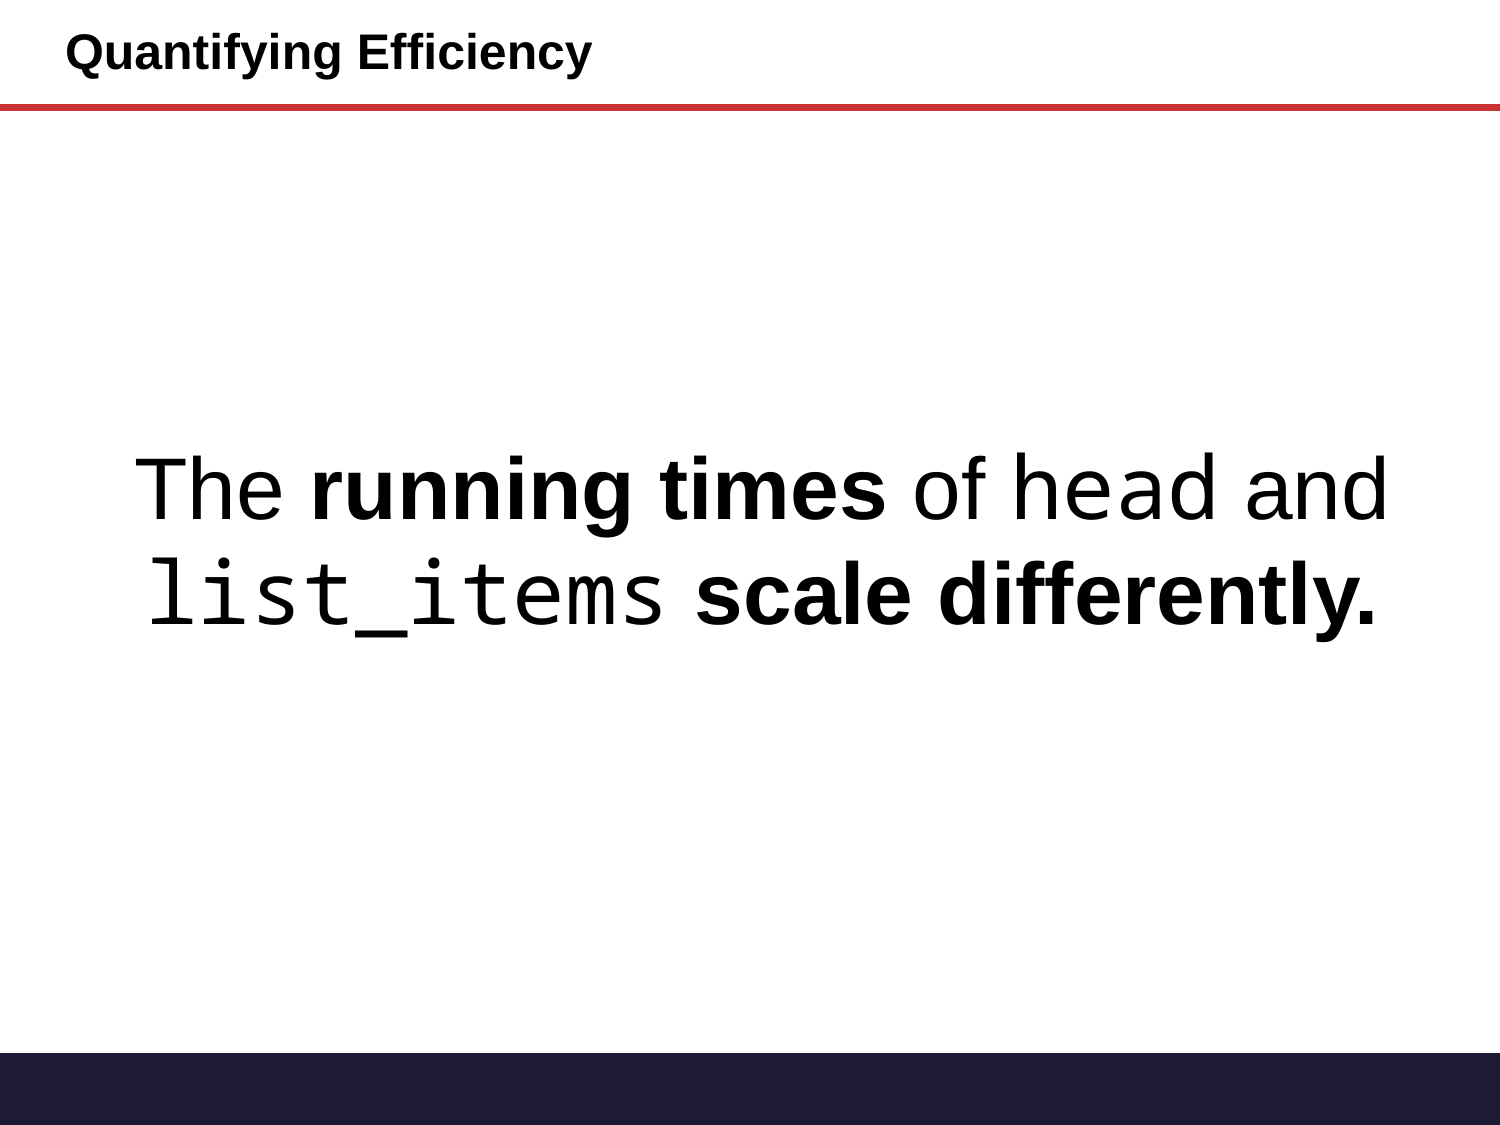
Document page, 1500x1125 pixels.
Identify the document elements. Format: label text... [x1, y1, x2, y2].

title Quantifying Efficiency [50, 0, 1425, 108]
text_box The running times of head and list_items scale differently. [49, 424, 1475, 650]
